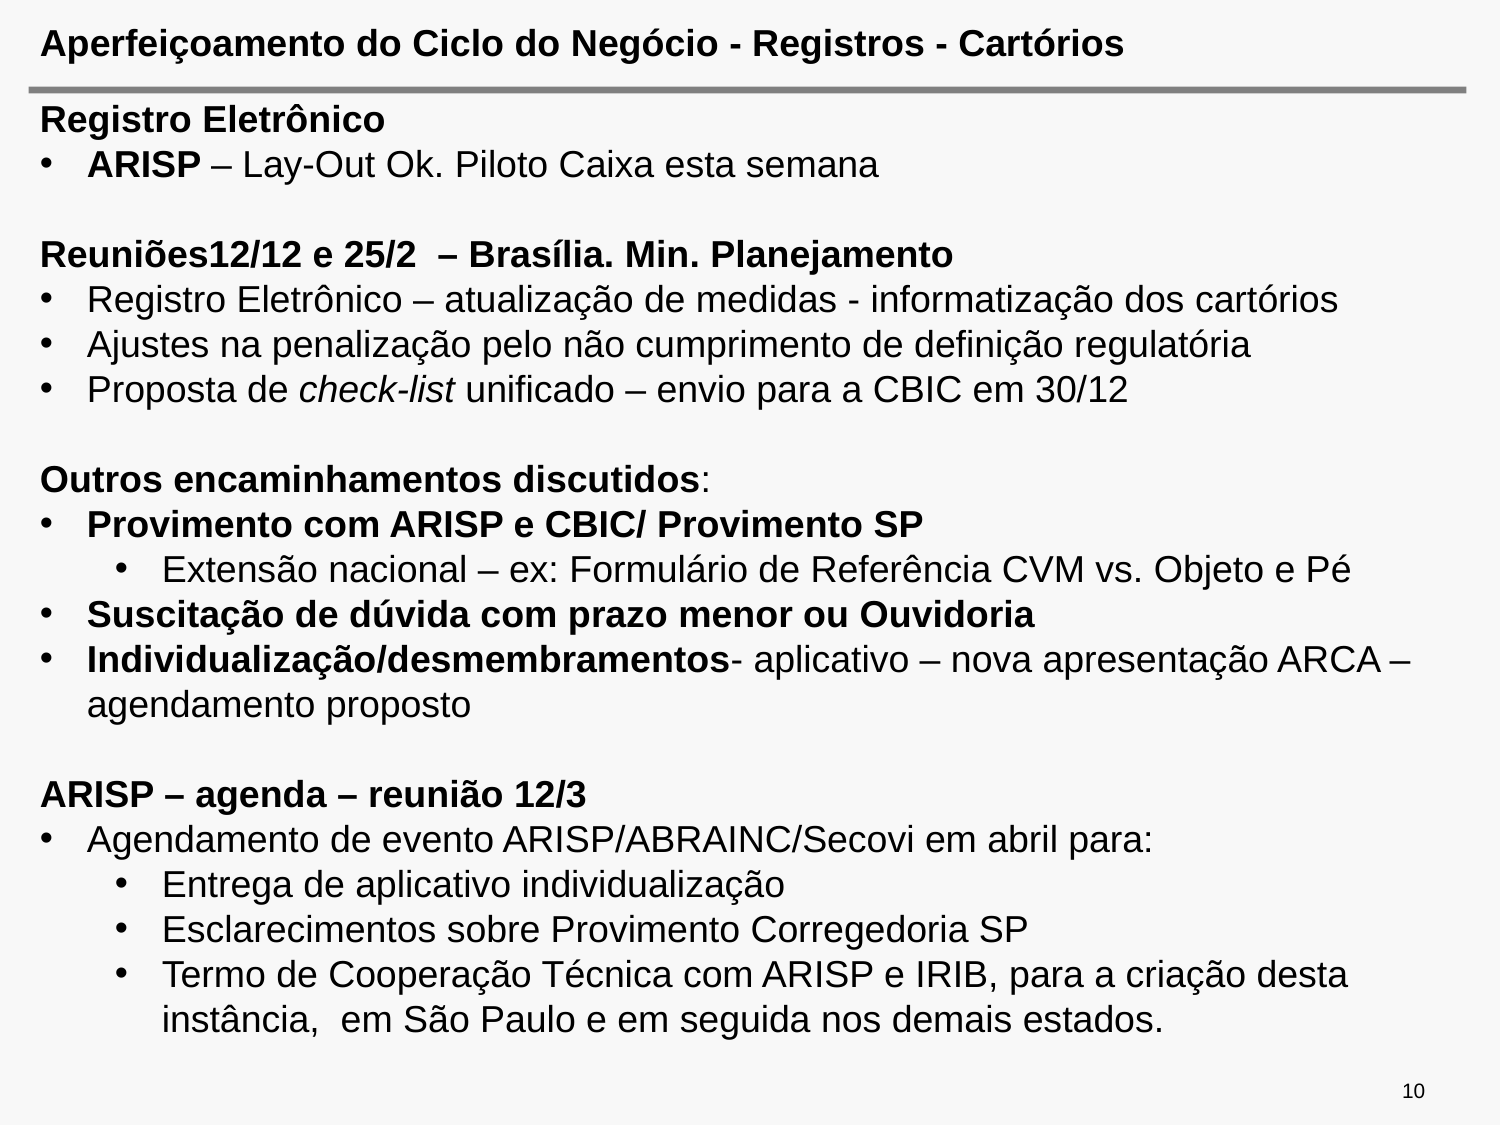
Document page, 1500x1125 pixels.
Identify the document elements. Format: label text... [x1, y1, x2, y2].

text_box Registro Eletrônico ARISP – Lay-Out Ok. Piloto Caixa esta semana Reuniões12/12 e 25/2 – Brasília. Min. Planejamento Registro Eletrônico – atualização de medidas - informatização dos cartórios Ajustes na penalização pelo não cumprimento de definição regulatória Proposta de check-list unificado – envio para a CBIC em 30/12 Outros encaminhamentos discutidos: Provimento com ARISP e CBIC/ Provimento SP Extensão nacional – ex: Formulário de Referência CVM vs. Objeto e Pé Suscitação de dúvida com prazo menor ou Ouvidoria Individualização/desmembramentos- aplicativo – nova apresentação ARCA –agendamento proposto ARISP – agenda – reunião 12/3 Agendamento de evento ARISP/ABRAINC/Secovi em abril para: Entrega de aplicativo individualização Esclarecimentos sobre Provimento Corregedoria SP Termo de Cooperação Técnica com ARISP e IRIB, para a criação desta instância, em São Paulo e em seguida nos demais estados. [29, 89, 1445, 1046]
title Aperfeiçoamento do Ciclo do Negócio - Registros - Cartórios [39, 24, 1254, 66]
text_box 10 [1074, 1077, 1425, 1103]
